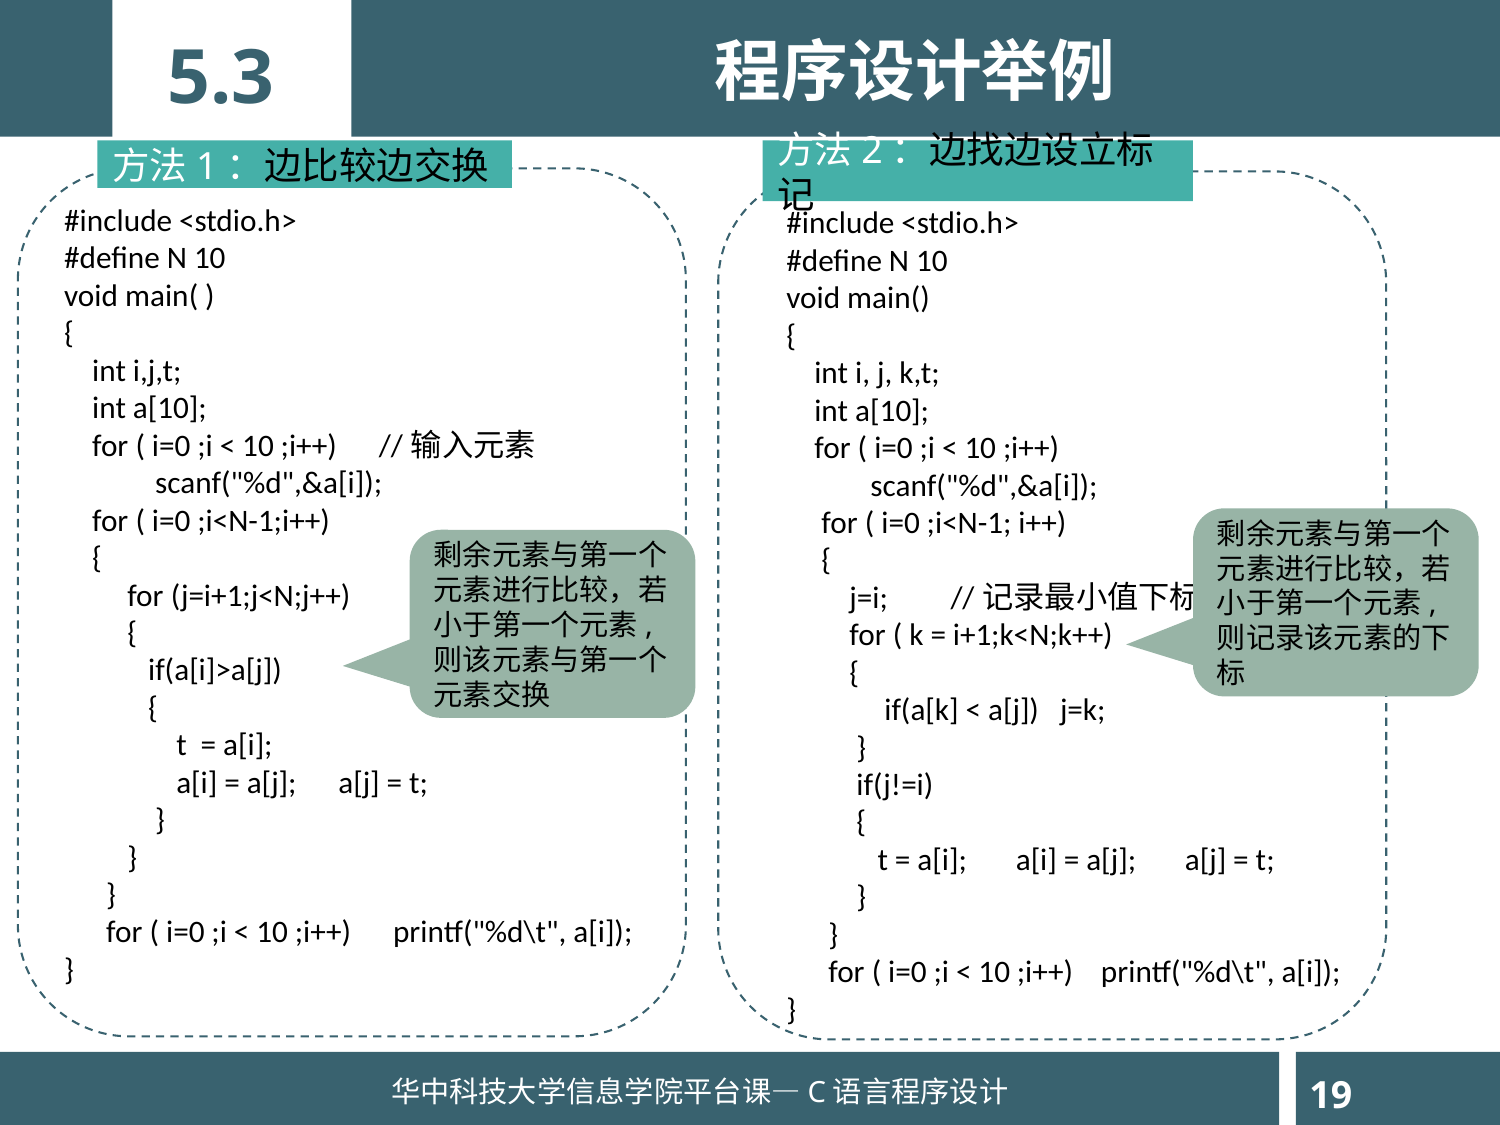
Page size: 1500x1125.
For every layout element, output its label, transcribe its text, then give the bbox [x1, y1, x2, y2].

text_box 剩余元素与第一个元素进行比较，若小于第一个元素,则记录该元素的下标 [1123, 507, 1480, 698]
text_box [795, 1034, 1313, 1041]
text_box 剩余元素与第一个元素进行比较，若小于第一个元素,则该元素与第一个元素交换 [339, 528, 697, 719]
text_box [717, 193, 771, 1023]
text_box [60, 167, 645, 192]
text_box [1193, 170, 1346, 195]
text_box 程序设计举例 [474, 21, 1357, 117]
text_box #include <stdio.h> #define N 10 void main() { int i, j, k,t; int a[10]; for ( i=0 ;i < 10 ;i++) scanf("%d",&a[i]); for ( i=0 ;i<N-1; i++) { j=i; //记录最小值下标 for ( k = i+1;k<N;k++) { if(a[k] < a[j]) j=k; } if(j!=i) { t = a[i]; a[i] = a[j]; a[j] = t; } } for ( i=0 ;i < 10 ;i++) printf("%d\t", a[i]); } [771, 195, 1407, 1034]
text_box 方法1：边比较边交换 [96, 139, 513, 189]
text_box 方法2：边找边设立标记 [761, 139, 1194, 202]
text_box #include <stdio.h> #define N 10 void main( ) { int i,j,t; int a[10]; for ( i=0 ;i < 10 ;i++) //输入元素 scanf("%d",&a[i]); for ( i=0 ;i<N-1;i++) { for (j=i+1;j<N;j++) { if(a[i]>a[j]) { t = a[i]; a[i] = a[j]; a[j] = t; } } } for ( i=0 ;i < 10 ;i++) printf("%d\t", a[i]); } [49, 192, 697, 994]
text_box 5.3 [152, 21, 290, 127]
text_box [16, 202, 662, 1038]
